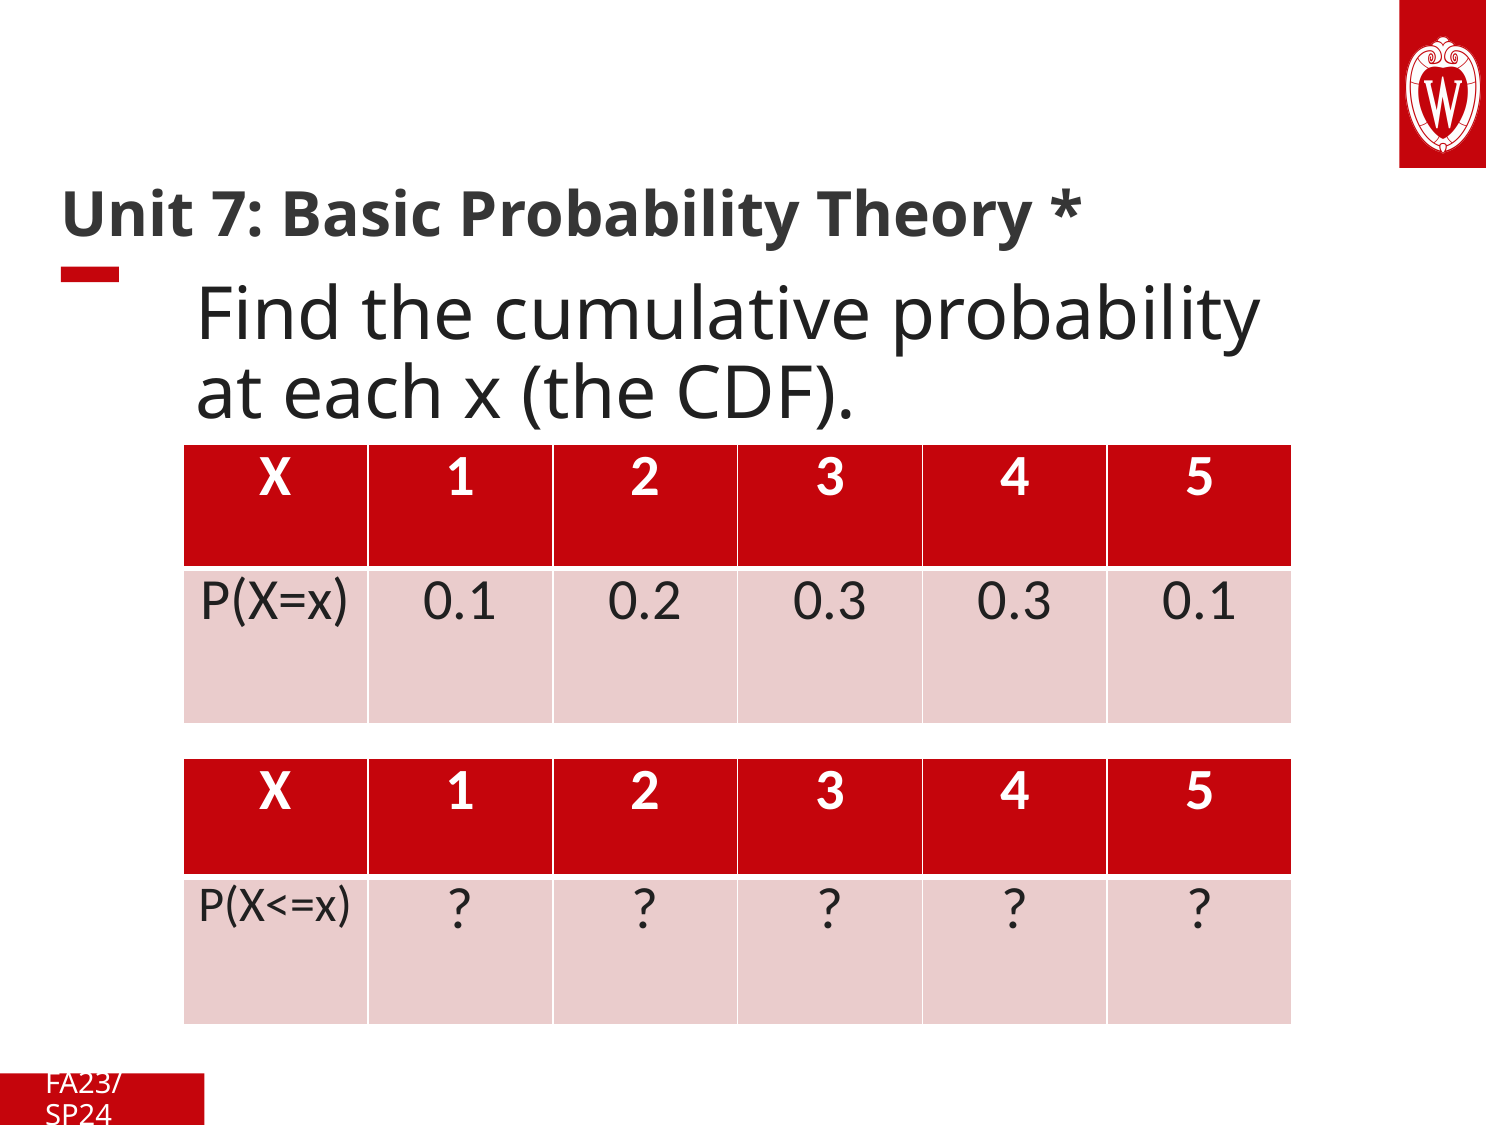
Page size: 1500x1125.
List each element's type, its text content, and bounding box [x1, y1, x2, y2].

table_header 5 [1108, 759, 1291, 874]
table_header 1 [369, 759, 552, 874]
table_header X [184, 445, 367, 566]
table_header 2 [554, 759, 737, 874]
table_cell ? [554, 880, 737, 1024]
table_cell P(X=x) [184, 571, 367, 723]
picture [1405, 36, 1481, 154]
table_header 4 [923, 445, 1106, 566]
table_cell 0.1 [369, 571, 552, 723]
table_cell ? [369, 880, 552, 1024]
list FA23/SP24 [0, 1073, 205, 1125]
list Find the cumulative probability at each x (the CDF). [142, 269, 1333, 445]
table_cell ? [1108, 880, 1291, 1024]
table_cell ? [738, 880, 922, 1024]
table_header X [184, 759, 367, 874]
table_cell 0.2 [554, 571, 737, 723]
table_cell 0.3 [738, 571, 922, 723]
table_cell 0.1 [1108, 571, 1291, 723]
table_header 4 [923, 759, 1106, 874]
table_cell ? [923, 880, 1106, 1024]
title Unit 7: Basic Probability Theory * [60, 75, 1374, 250]
table_header 3 [738, 759, 922, 874]
table_header 3 [738, 445, 922, 566]
table_cell 0.3 [923, 571, 1106, 723]
table_header 2 [554, 445, 737, 566]
table_header 1 [369, 445, 552, 566]
table_header 5 [1108, 445, 1291, 566]
table_cell P(X<=x) [184, 880, 367, 1024]
